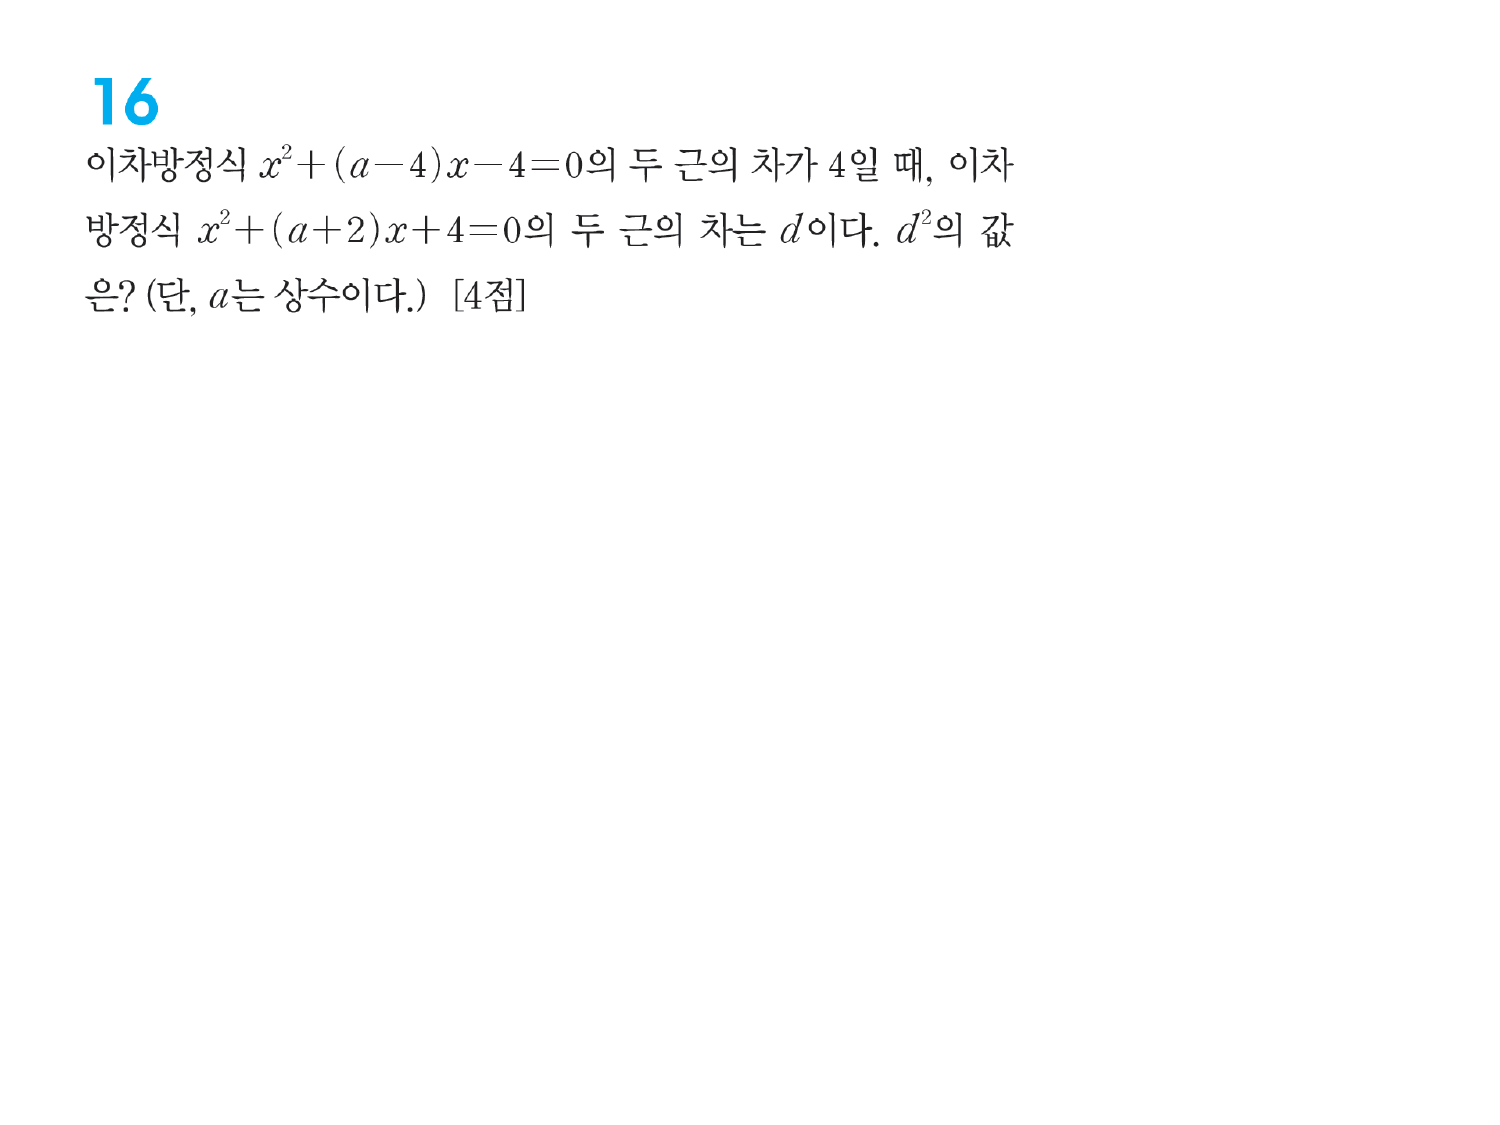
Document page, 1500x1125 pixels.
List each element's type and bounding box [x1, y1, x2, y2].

picture [58, 58, 1034, 337]
